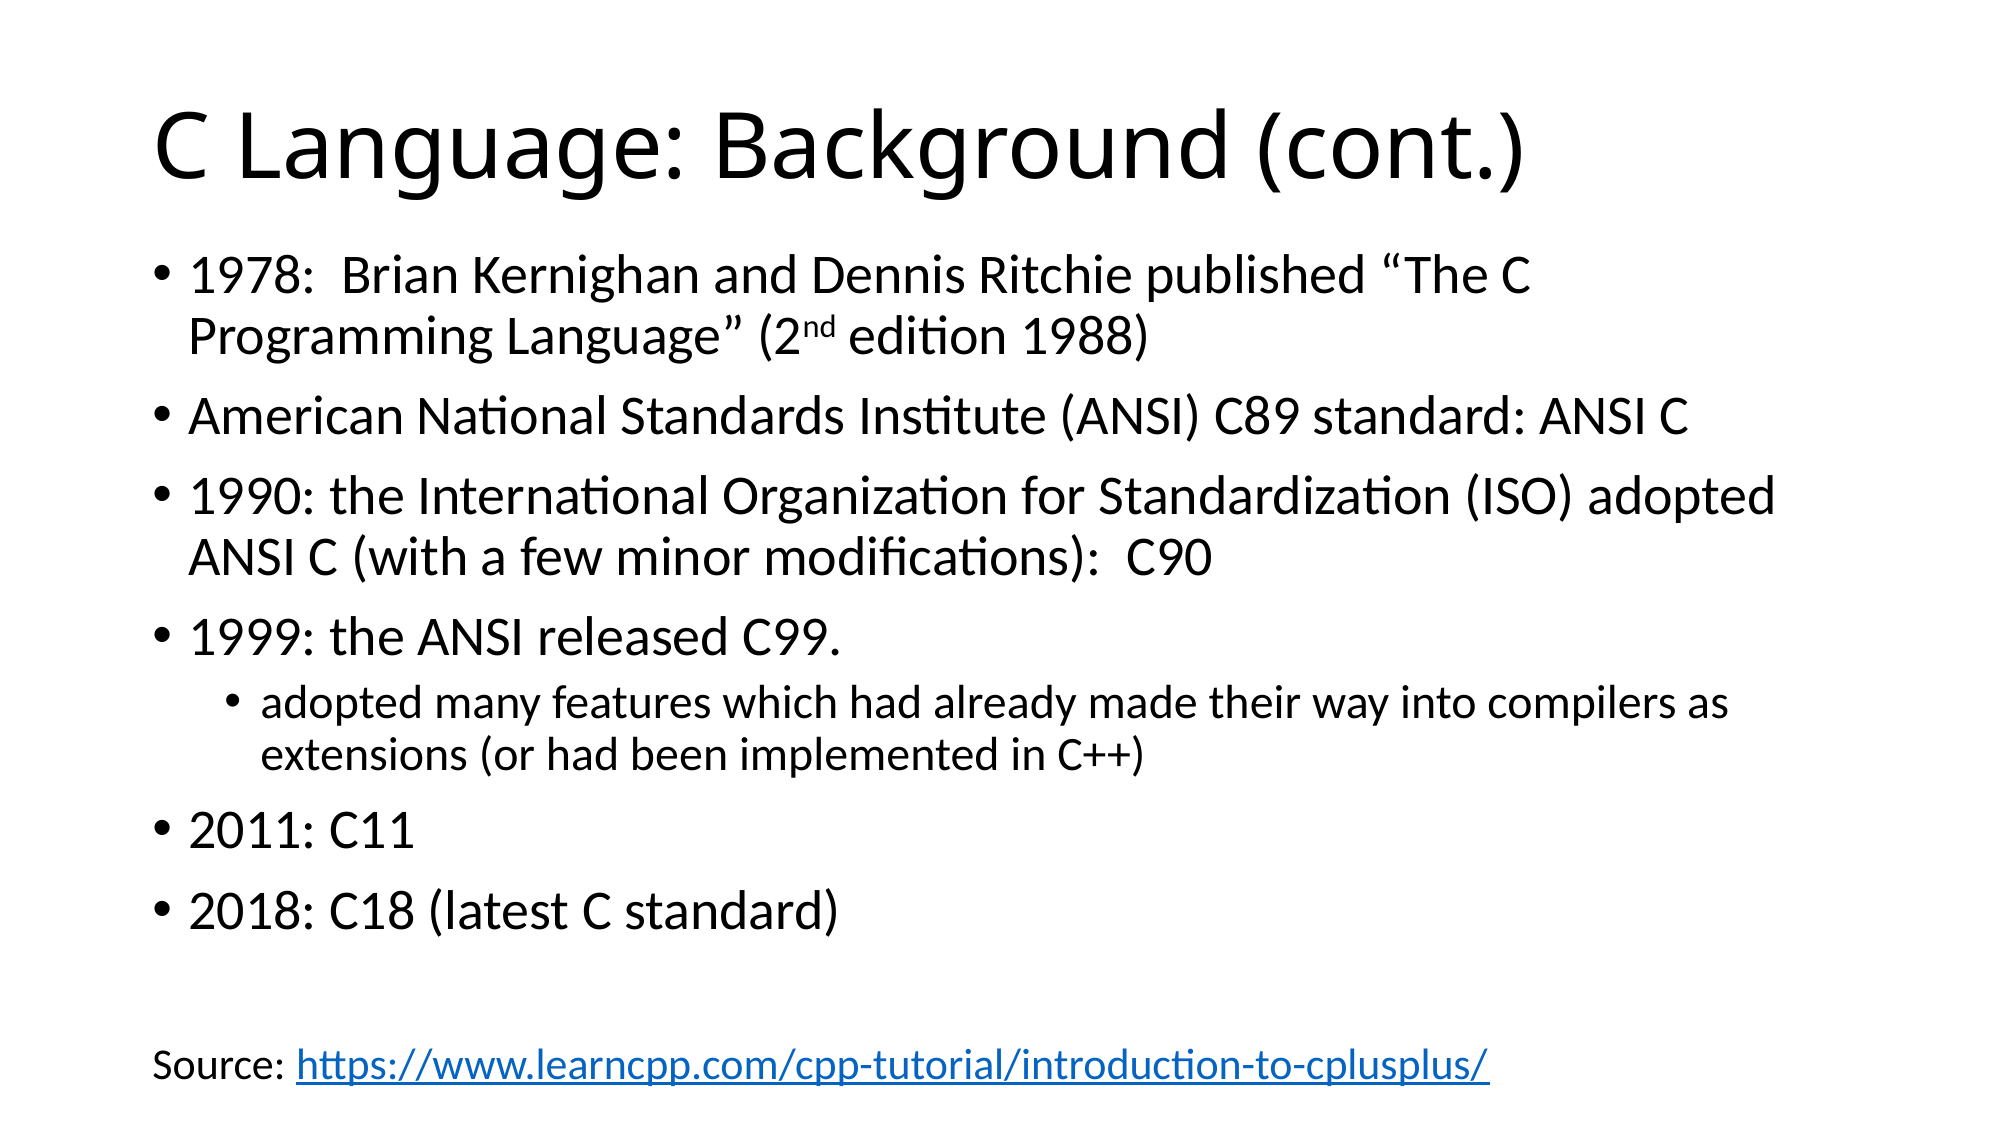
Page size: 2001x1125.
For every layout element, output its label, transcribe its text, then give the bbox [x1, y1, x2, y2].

title C Language: Background (cont.) [137, 59, 1863, 238]
list 1978: Brian Kernighan and Dennis Ritchie published “The C Programming Language” (2nd edition 1988) American National Standards Institute (ANSI) C89 standard: ANSI C 1990: the International Organization for Standardization (ISO) adopted ANSI C (with a few minor modifications): C90 1999: the ANSI released C99. adopted many features which had already made their way into compilers as extensions (or had been implemented in C++) 2011: C11 2018: C18 (latest C standard) Source: https://www.learncpp.com/cpp-tutorial/introduction-to-cplusplus/ [137, 238, 1863, 1106]
